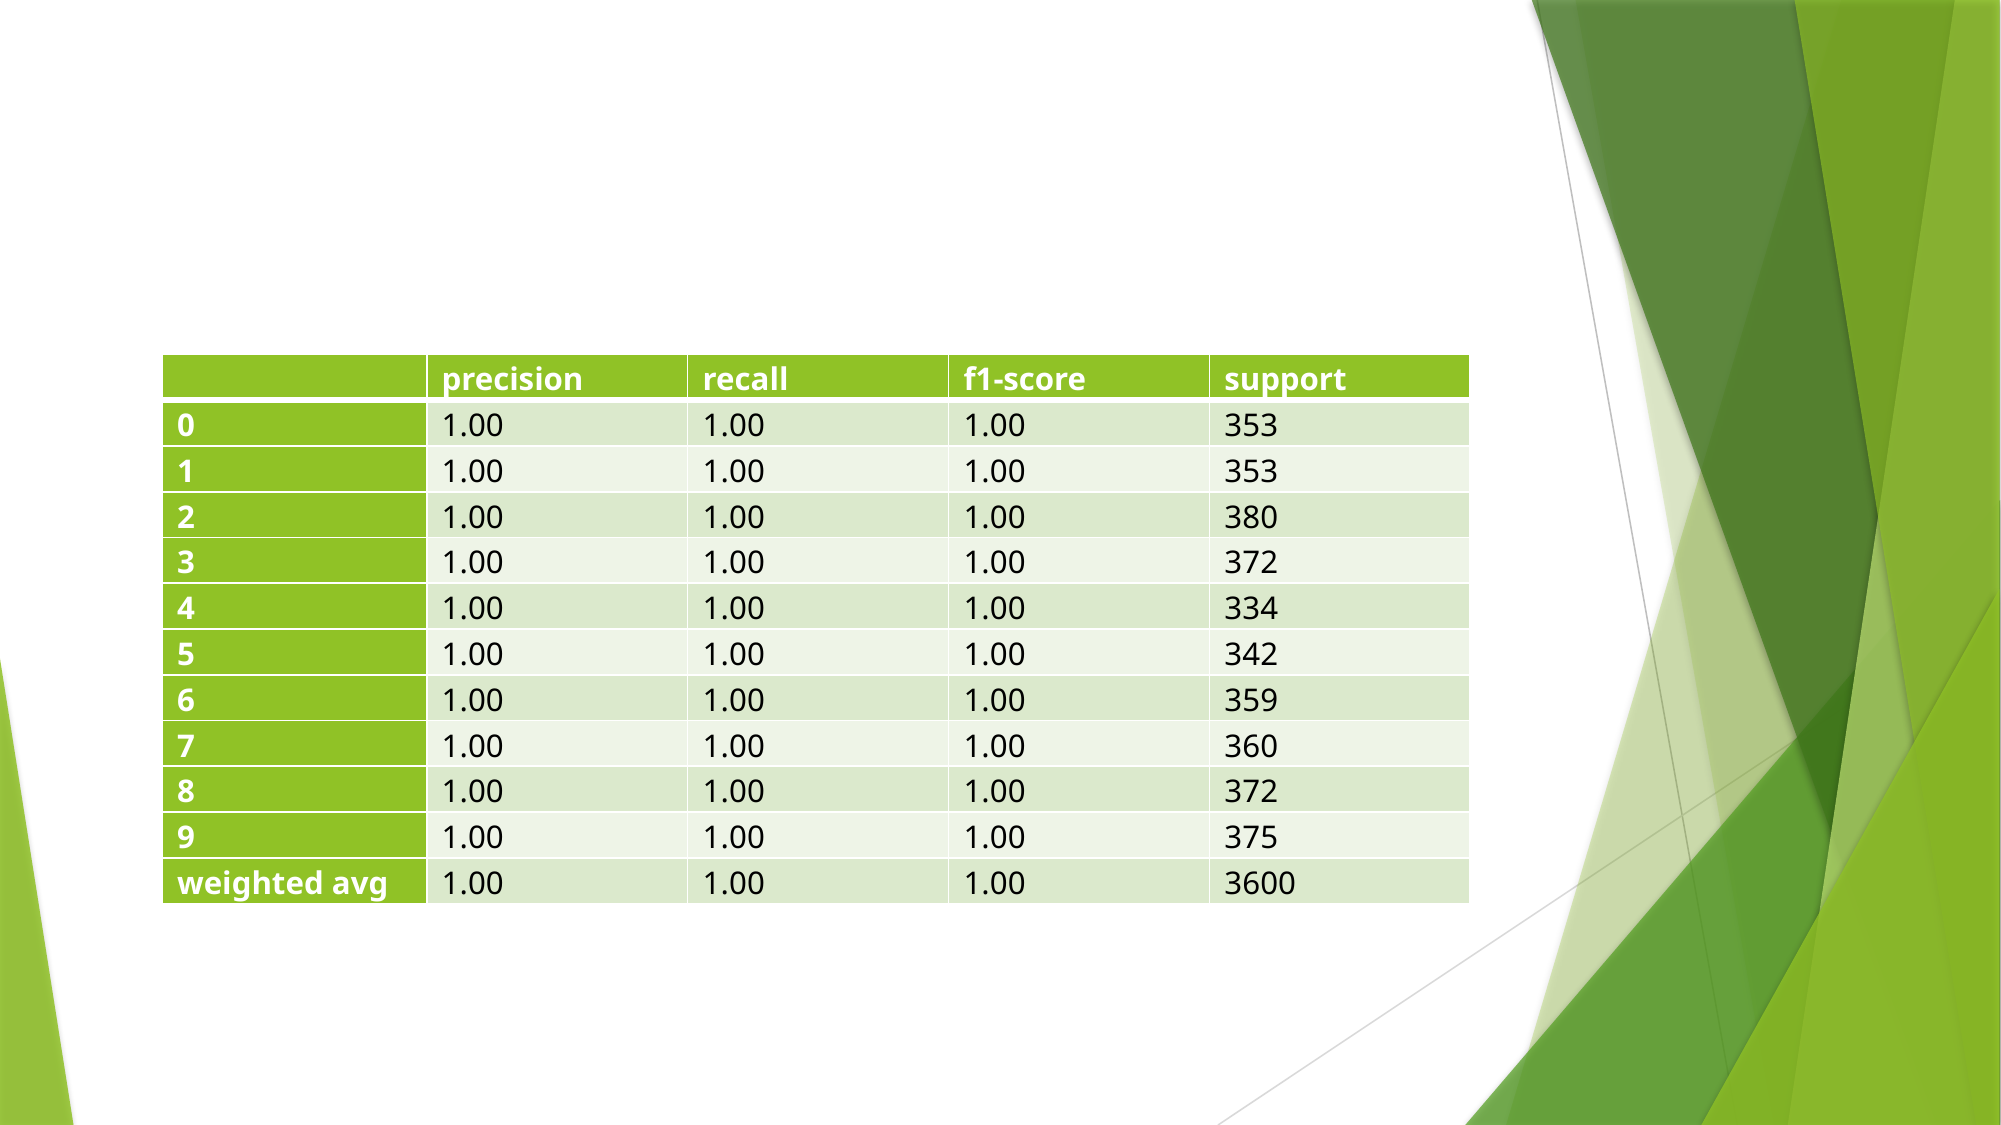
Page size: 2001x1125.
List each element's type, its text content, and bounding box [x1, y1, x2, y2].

table_header f1-score [949, 355, 1209, 397]
table_cell 1.00 [428, 813, 687, 857]
table_cell 334 [1210, 584, 1469, 628]
table_cell 1.00 [949, 584, 1209, 628]
table_cell 6 [163, 676, 426, 720]
table_cell 1 [163, 447, 426, 491]
table_cell 1.00 [428, 767, 687, 811]
table_cell 1.00 [688, 721, 948, 765]
table_cell 1.00 [688, 403, 948, 445]
table_cell 1.00 [428, 676, 687, 720]
table_cell 1.00 [428, 538, 687, 582]
table_cell 1.00 [949, 447, 1209, 491]
table_cell 3600 [1210, 859, 1469, 903]
table_header support [1210, 355, 1469, 397]
table_cell 372 [1210, 538, 1469, 582]
table_cell 359 [1210, 676, 1469, 720]
table_cell 1.00 [949, 538, 1209, 582]
table_cell 1.00 [428, 859, 687, 903]
table_cell 1.00 [688, 676, 948, 720]
table_cell 8 [163, 767, 426, 811]
table_cell 1.00 [688, 447, 948, 491]
table_cell 1.00 [688, 584, 948, 628]
table_cell 1.00 [688, 493, 948, 537]
table_cell 1.00 [949, 721, 1209, 765]
table_cell 5 [163, 630, 426, 674]
table_cell 372 [1210, 767, 1469, 811]
table_cell weighted avg [163, 859, 426, 903]
table_cell 1.00 [688, 813, 948, 857]
table_cell 4 [163, 584, 426, 628]
table_cell 1.00 [428, 630, 687, 674]
table_cell 1.00 [949, 813, 1209, 857]
table_cell 1.00 [949, 630, 1209, 674]
table_cell 1.00 [949, 767, 1209, 811]
table_cell 353 [1210, 403, 1469, 445]
table_header recall [688, 355, 948, 397]
table_cell 1.00 [949, 403, 1209, 445]
table_cell 1.00 [428, 584, 687, 628]
table_cell 1.00 [688, 630, 948, 674]
table_cell 375 [1210, 813, 1469, 857]
table_cell 7 [163, 721, 426, 765]
table_cell 342 [1210, 630, 1469, 674]
table_cell 1.00 [428, 447, 687, 491]
table_cell 3 [163, 538, 426, 582]
table_cell 1.00 [428, 721, 687, 765]
table_cell 353 [1210, 447, 1469, 491]
table_header precision [428, 355, 687, 397]
table_cell 380 [1210, 493, 1469, 537]
table_cell 1.00 [688, 859, 948, 903]
table_cell 1.00 [428, 403, 687, 445]
table_cell 2 [163, 493, 426, 537]
table_cell 0 [163, 403, 426, 445]
table_header [163, 355, 426, 397]
table_cell 1.00 [949, 676, 1209, 720]
table_cell 1.00 [688, 767, 948, 811]
table_cell 1.00 [949, 493, 1209, 537]
table_cell 1.00 [688, 538, 948, 582]
table_cell 1.00 [428, 493, 687, 537]
table_cell 360 [1210, 721, 1469, 765]
table_cell 1.00 [949, 859, 1209, 903]
table_cell 9 [163, 813, 426, 857]
